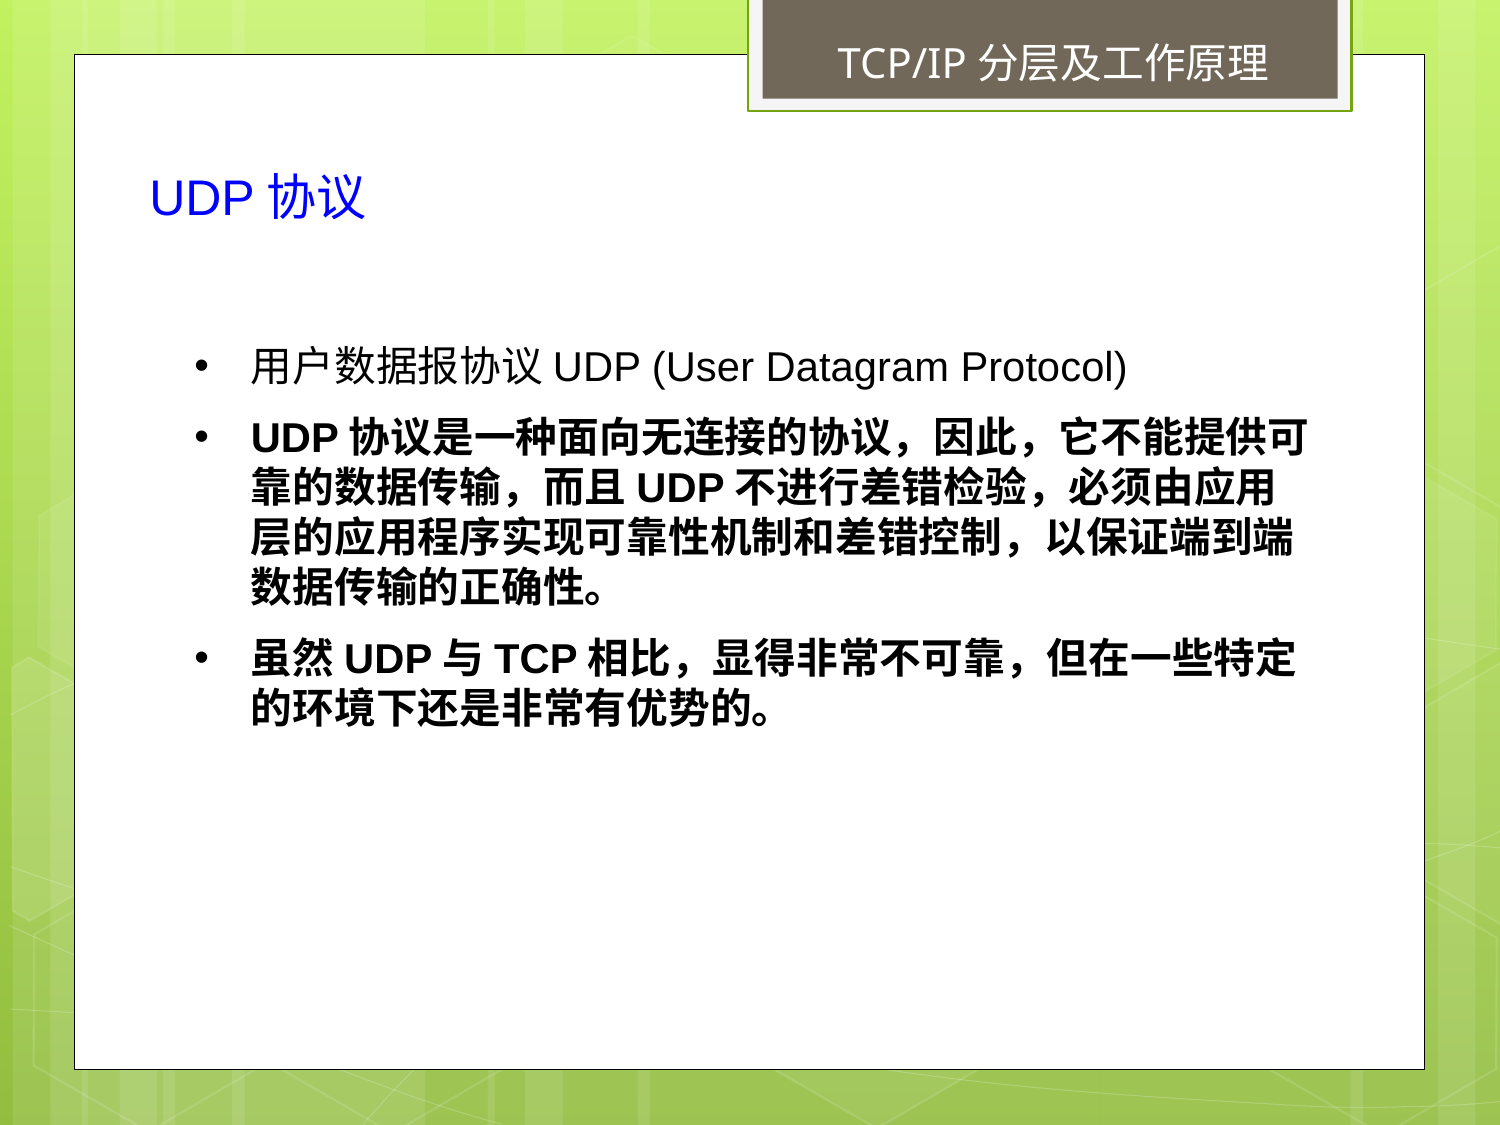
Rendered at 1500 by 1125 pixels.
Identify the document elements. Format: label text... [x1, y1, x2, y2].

text_box TCP/IP分层及工作原理 [822, 29, 1284, 95]
text_box UDP协议 [134, 133, 382, 233]
text_box 用户数据报协议UDP (User Datagram Protocol) UDP协议是一种面向无连接的协议，因此，它不能提供可靠的数据传输，而且UDP不进行差错检验，必须由应用层的应用程序实现可靠性机制和差错控制，以保证端到端数据传输的正确性。 虽然UDP与TCP相比，显得非常不可靠，但在一些特定的环境下还是非常有优势的。 [179, 332, 1334, 740]
